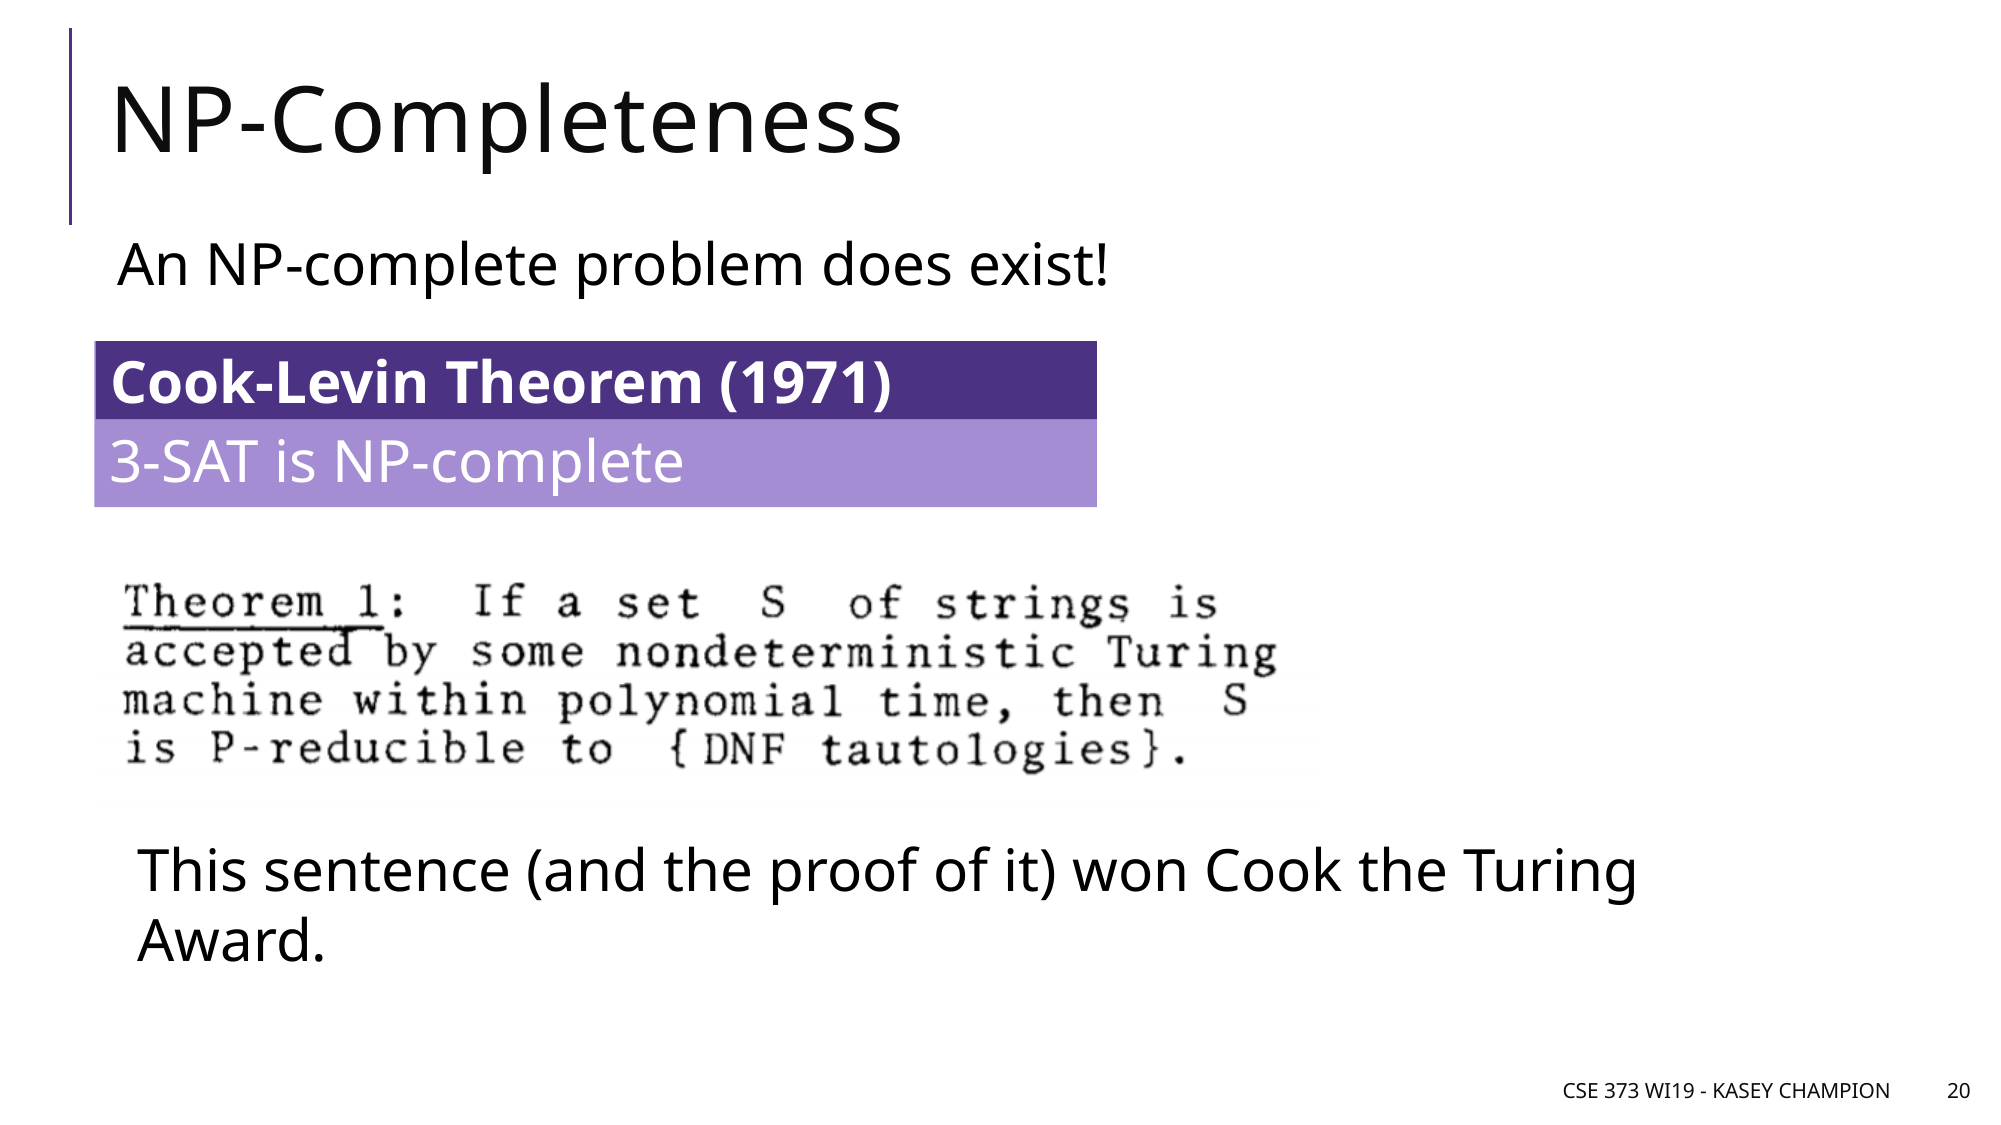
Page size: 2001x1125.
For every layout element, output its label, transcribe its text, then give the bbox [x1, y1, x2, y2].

footer CSE 373 WI19 - Kasey Champion [937, 1069, 1906, 1115]
title NP-Completeness [94, 43, 1930, 210]
text_box 3-SAT is NP-complete [93, 340, 1098, 509]
text_box Cook-Levin Theorem (1971) [95, 340, 1098, 420]
slide_number 20 [1916, 1069, 1986, 1115]
text_box This sentence (and the proof of it) won Cook the Turing Award. [122, 825, 1761, 981]
picture [94, 559, 1321, 807]
list An NP-complete problem does exist! [94, 227, 1930, 544]
